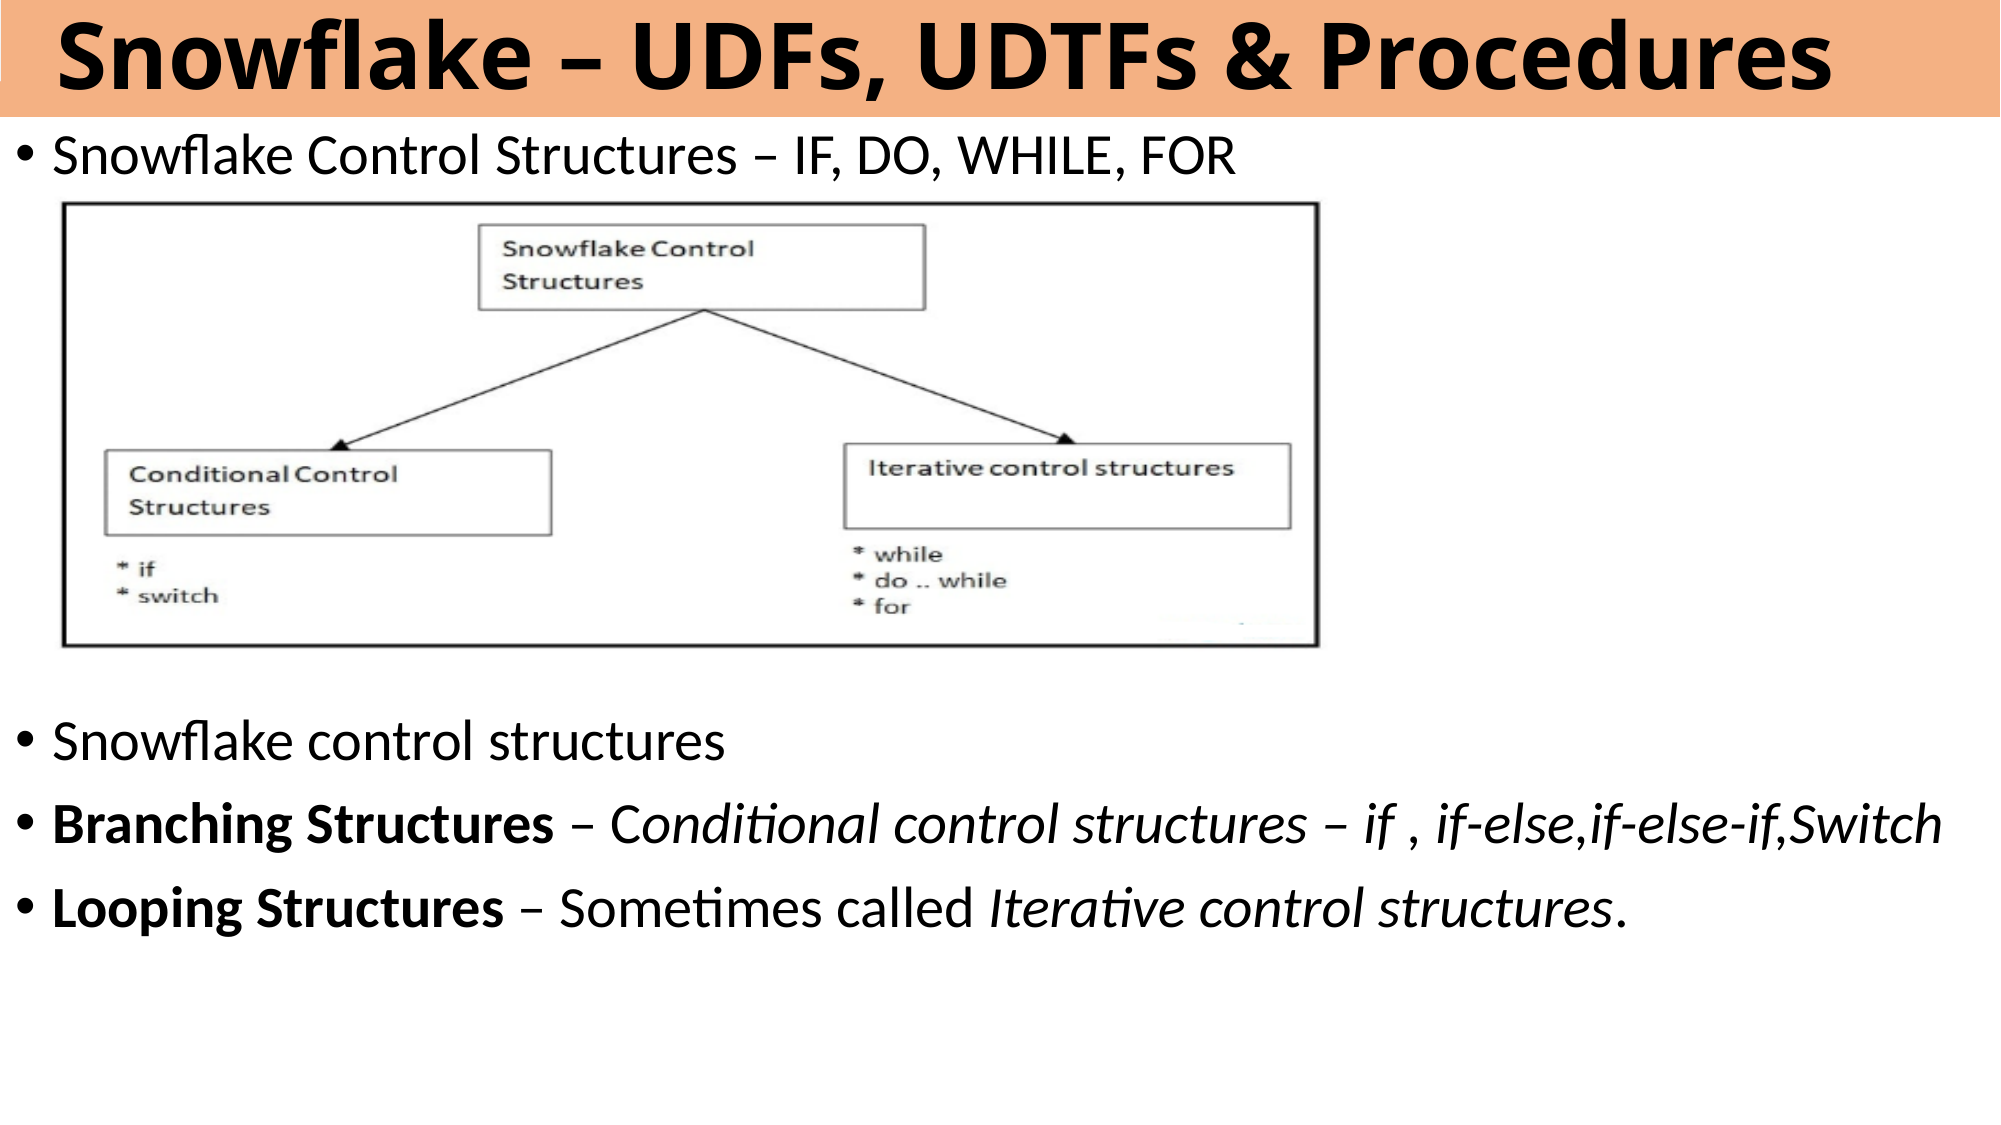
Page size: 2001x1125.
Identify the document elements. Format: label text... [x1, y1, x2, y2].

title Snowflake – UDFs, UDTFs & Procedures [0, 0, 2000, 116]
list Snowflake Control Structures – IF, DO, WHILE, FOR Snowflake control structures Branching Structures – Conditional control structures – if , if-else,if-else-if,Switch Looping Structures – Sometimes called Iterative control structures. [0, 116, 2000, 1125]
picture [45, 189, 1343, 661]
